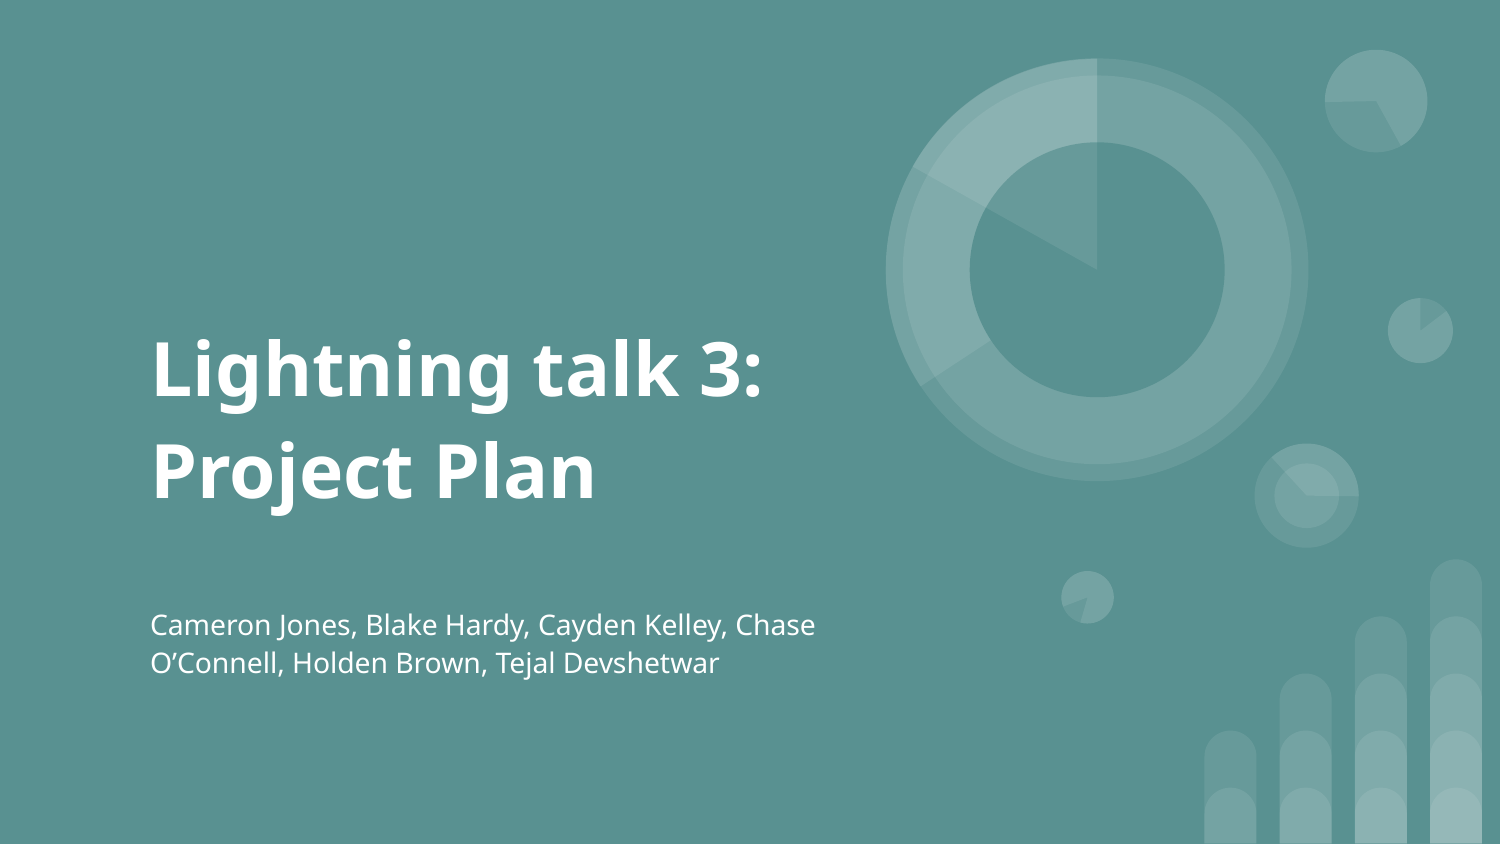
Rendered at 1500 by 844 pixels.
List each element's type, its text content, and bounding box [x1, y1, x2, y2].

title Lightning talk 3: Project Plan [135, 264, 834, 572]
subtitle Cameron Jones, Blake Hardy, Cayden Kelley, Chase O’Connell, Holden Brown, Tejal Devshetwar [135, 589, 834, 704]
